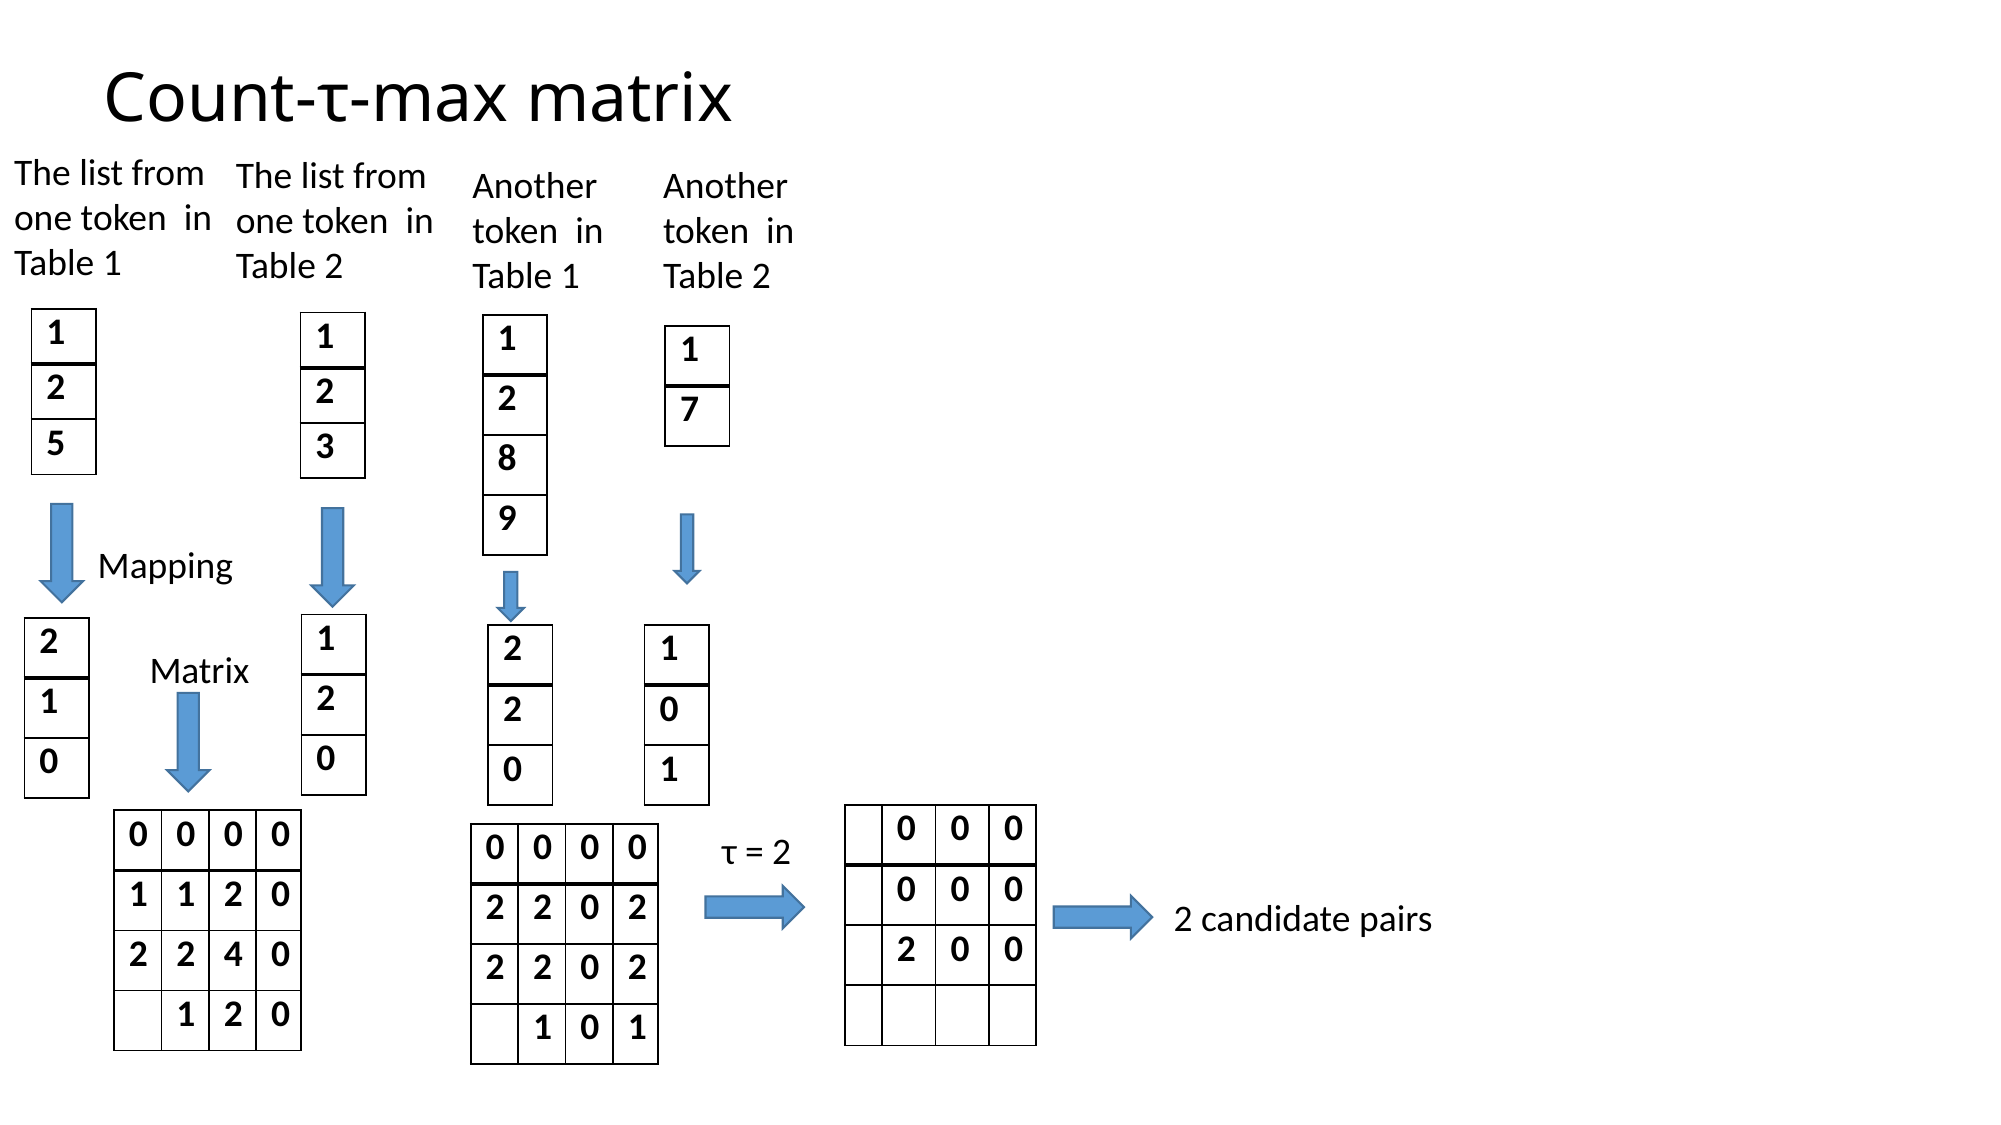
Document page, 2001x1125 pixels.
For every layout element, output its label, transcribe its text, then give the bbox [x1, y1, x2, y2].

table_cell 4 [210, 931, 255, 990]
table_cell 2 [472, 945, 517, 1003]
table_cell 0 [883, 867, 935, 924]
table_cell 0 [566, 945, 612, 1003]
table_cell 1 [162, 872, 208, 930]
table_header 1 [645, 626, 708, 683]
table_cell 2 [614, 945, 657, 1003]
table_cell 3 [301, 424, 364, 477]
table_header 1 [302, 615, 365, 673]
table_cell 0 [257, 872, 300, 930]
table_cell 0 [257, 991, 300, 1050]
table_cell 2 [162, 931, 208, 990]
table_cell [936, 986, 988, 1045]
table_header 0 [614, 825, 657, 882]
title Count-τ-max matrix [88, 25, 782, 153]
table_cell [883, 986, 935, 1045]
text_box 2 candidate pairs [1158, 886, 1537, 947]
table_cell 8 [484, 436, 546, 494]
table_header 0 [162, 811, 208, 869]
table_header 2 [489, 626, 552, 683]
table_cell 0 [257, 931, 300, 990]
table_cell 1 [614, 1005, 657, 1063]
table_cell 1 [519, 1005, 565, 1063]
text_box [495, 570, 527, 623]
table_cell 0 [566, 886, 612, 943]
table_cell 0 [489, 746, 552, 804]
table_header [846, 806, 881, 863]
table_cell 0 [566, 1005, 612, 1063]
text_box The list from one token in Table 2 [221, 143, 467, 294]
table_header 1 [484, 316, 546, 373]
table_cell 0 [936, 867, 988, 924]
text_box [672, 513, 702, 585]
table_cell [846, 867, 881, 924]
table_cell [846, 926, 881, 984]
text_box Matrix [134, 638, 330, 699]
table_cell 0 [645, 687, 708, 744]
text_box Another token in Table 2 [648, 153, 894, 304]
table_cell 2 [302, 676, 365, 734]
table_header 1 [32, 310, 95, 362]
table_cell 0 [990, 867, 1035, 924]
table_header 0 [257, 811, 300, 869]
text_box [1052, 893, 1154, 941]
table_cell 0 [302, 736, 365, 794]
text_box Another token in Table 1 [457, 153, 648, 304]
table_cell 9 [484, 496, 546, 554]
table_cell 2 [32, 366, 95, 418]
table_header 0 [936, 806, 988, 863]
table_cell 2 [883, 926, 935, 984]
table_cell 2 [115, 931, 161, 990]
table_header 0 [519, 825, 565, 882]
table_cell 2 [210, 991, 255, 1050]
text_box Mapping [82, 533, 278, 593]
table_cell 0 [990, 926, 1035, 984]
table_cell 7 [666, 388, 729, 445]
text_box [704, 883, 806, 931]
table_cell 1 [115, 872, 161, 930]
table_cell 2 [519, 945, 565, 1003]
table_cell 1 [645, 746, 708, 804]
table_header 0 [566, 825, 612, 882]
text_box τ = 2 [707, 820, 828, 880]
table_cell 5 [32, 420, 95, 474]
table_cell 2 [614, 886, 657, 943]
table_cell 1 [162, 991, 208, 1050]
table_cell 2 [210, 872, 255, 930]
text_box [164, 699, 212, 793]
text_box [308, 507, 357, 609]
table_header 0 [990, 806, 1035, 863]
table_header 2 [25, 619, 88, 676]
table_cell [115, 991, 161, 1050]
table_header 0 [115, 811, 161, 869]
table_cell 2 [489, 687, 552, 744]
text_box The list from one token in Table 1 [0, 140, 245, 290]
table_cell 2 [484, 377, 546, 434]
table_cell 0 [936, 926, 988, 984]
table_cell 1 [25, 680, 88, 737]
table_header 0 [883, 806, 935, 863]
table_header 0 [472, 825, 517, 882]
table_header 0 [210, 811, 255, 869]
table_cell 2 [472, 886, 517, 943]
table_cell [472, 1005, 517, 1063]
table_cell [990, 986, 1035, 1045]
table_cell 2 [519, 886, 565, 943]
text_box [38, 502, 82, 604]
table_header 1 [301, 313, 364, 366]
table_header 1 [666, 327, 729, 384]
table_cell 2 [301, 370, 364, 422]
table_cell [846, 986, 881, 1045]
table_cell 0 [25, 739, 88, 797]
